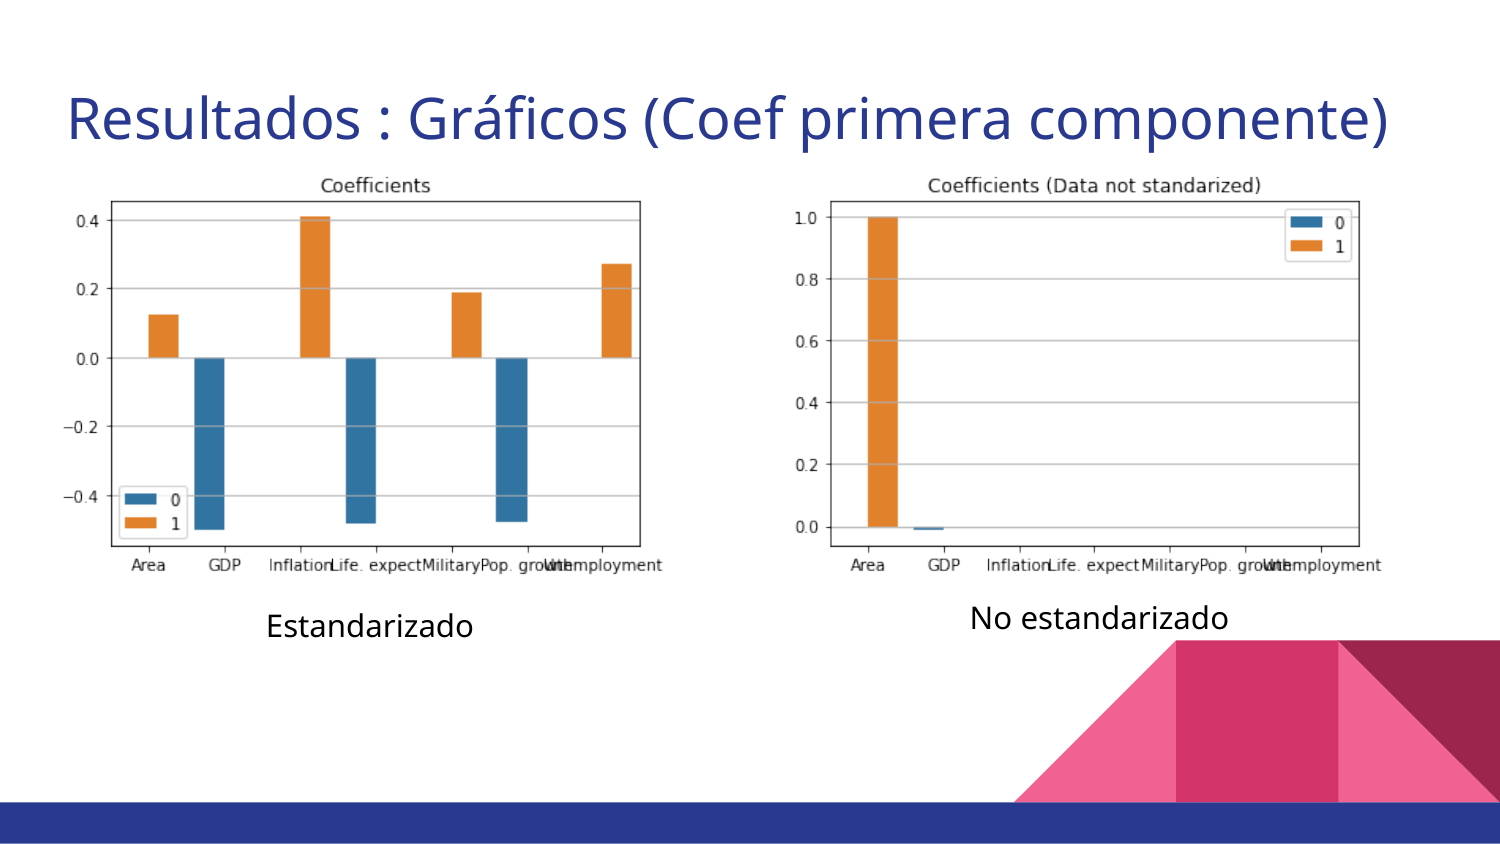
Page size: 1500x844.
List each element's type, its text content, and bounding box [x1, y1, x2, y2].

title Resultados : Gráficos (Coef primera componente) [51, 67, 1449, 167]
text_box Estandarizado [0, 590, 750, 694]
picture [782, 166, 1393, 584]
picture [50, 166, 673, 584]
text_box No estandarizado [719, 583, 1480, 686]
